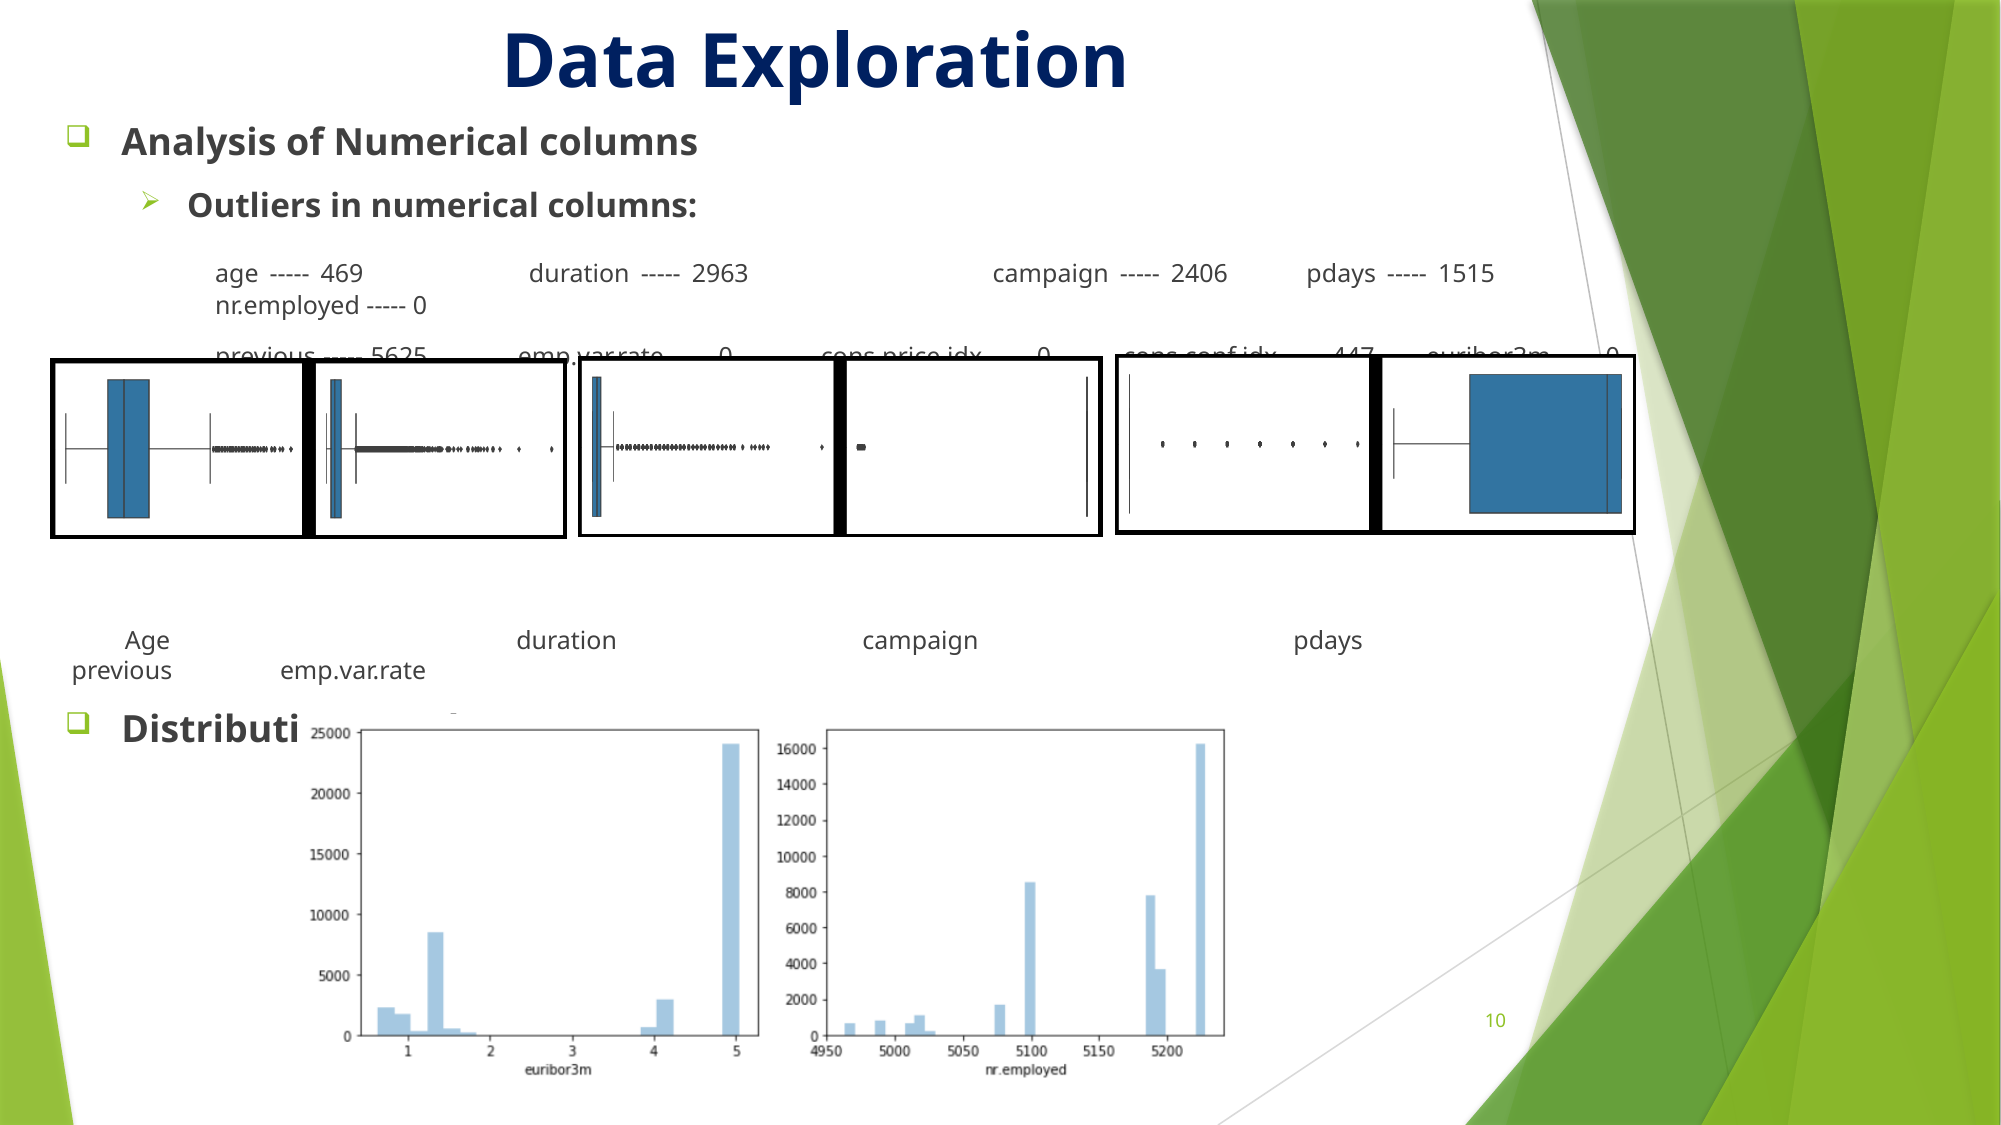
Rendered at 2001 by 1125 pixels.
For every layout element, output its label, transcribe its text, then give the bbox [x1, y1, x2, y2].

picture [578, 355, 1104, 538]
title Data Exploration [111, 5, 1522, 110]
list Analysis of Numerical columns Outliers in numerical columns: age ----- 469 duration ----- 2963 campaign ----- 2406 pdays ----- 1515 nr.employed ----- 0 previous ----- 5625 emp.var.rate ----- 0 cons.price.idx ----- 0 cons.conf.idx ----- 447 euribor3m ----- 0 Age duration campaign pdays previous emp.var.rate Distribution Graphs: [50, 110, 1636, 362]
picture [1115, 353, 1636, 535]
list Analysis of Numerical columns Outliers in numerical columns: age ----- 469 duration ----- 2963 campaign ----- 2406 pdays ----- 1515 nr.employed ----- 0 previous ----- 5625 emp.var.rate ----- 0 cons.price.idx ----- 0 cons.conf.idx ----- 447 euribor3m ----- 0 Age duration campaign pdays previous emp.var.rate Distribution Graphs: [50, 540, 1636, 1103]
picture [299, 713, 1244, 1082]
slide_number 10 [1409, 991, 1522, 1051]
picture [49, 358, 568, 539]
